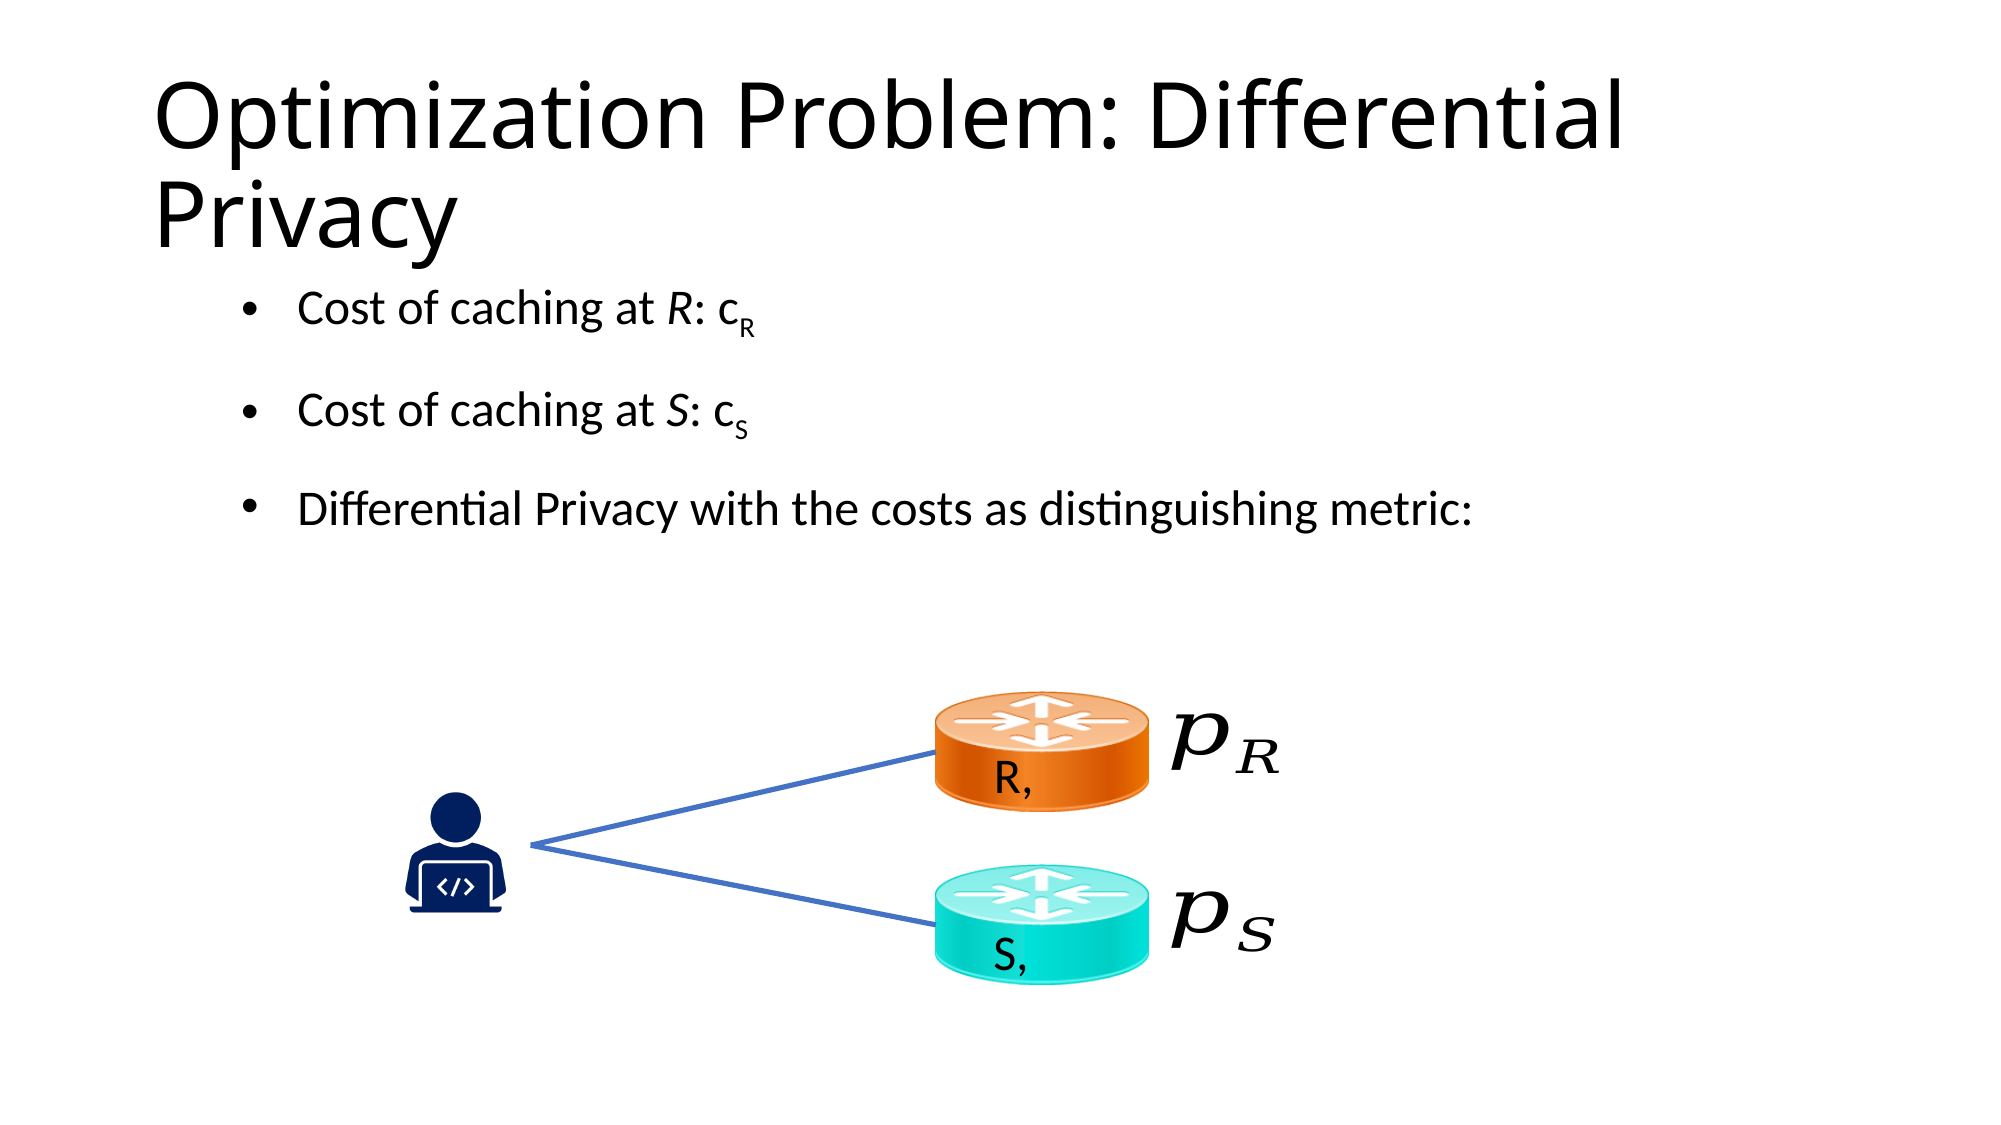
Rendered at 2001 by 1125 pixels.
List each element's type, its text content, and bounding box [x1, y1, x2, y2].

title Optimization Problem: Differential Privacy [137, 59, 1863, 278]
picture [935, 864, 1149, 985]
picture [380, 770, 530, 921]
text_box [530, 751, 936, 845]
picture [935, 691, 1149, 812]
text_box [530, 845, 936, 925]
